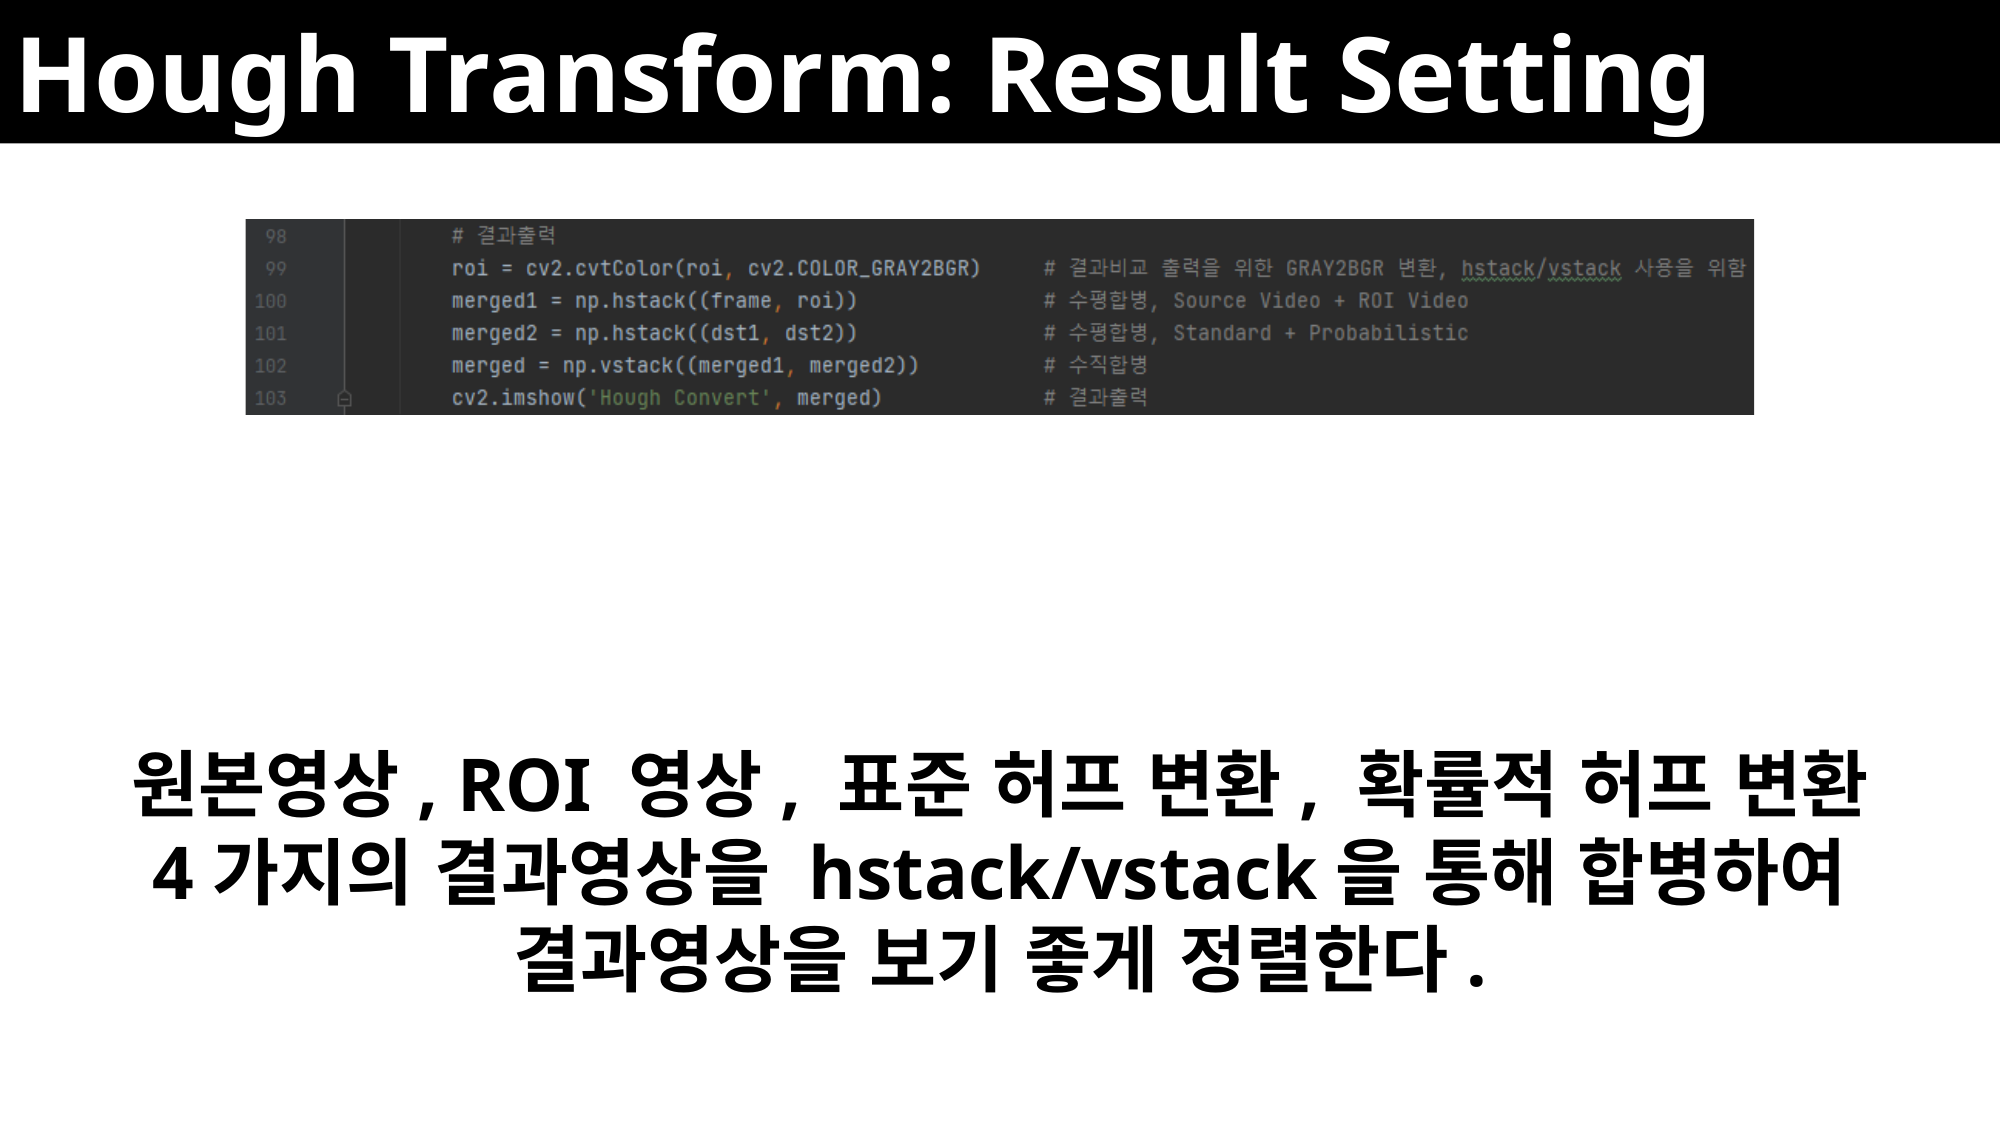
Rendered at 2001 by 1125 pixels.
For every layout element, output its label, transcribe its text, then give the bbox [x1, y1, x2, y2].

picture [245, 219, 1755, 415]
text_box Hough Transform: Result Setting [0, 0, 2000, 144]
text_box 원본영상, ROI 영상, 표준 허프 변환, 확률적 허프 변환 4가지의 결과영상을 hstack/vstack을 통해 합병하여 결과영상을 보기 좋게 정렬한다. [0, 614, 2000, 1125]
